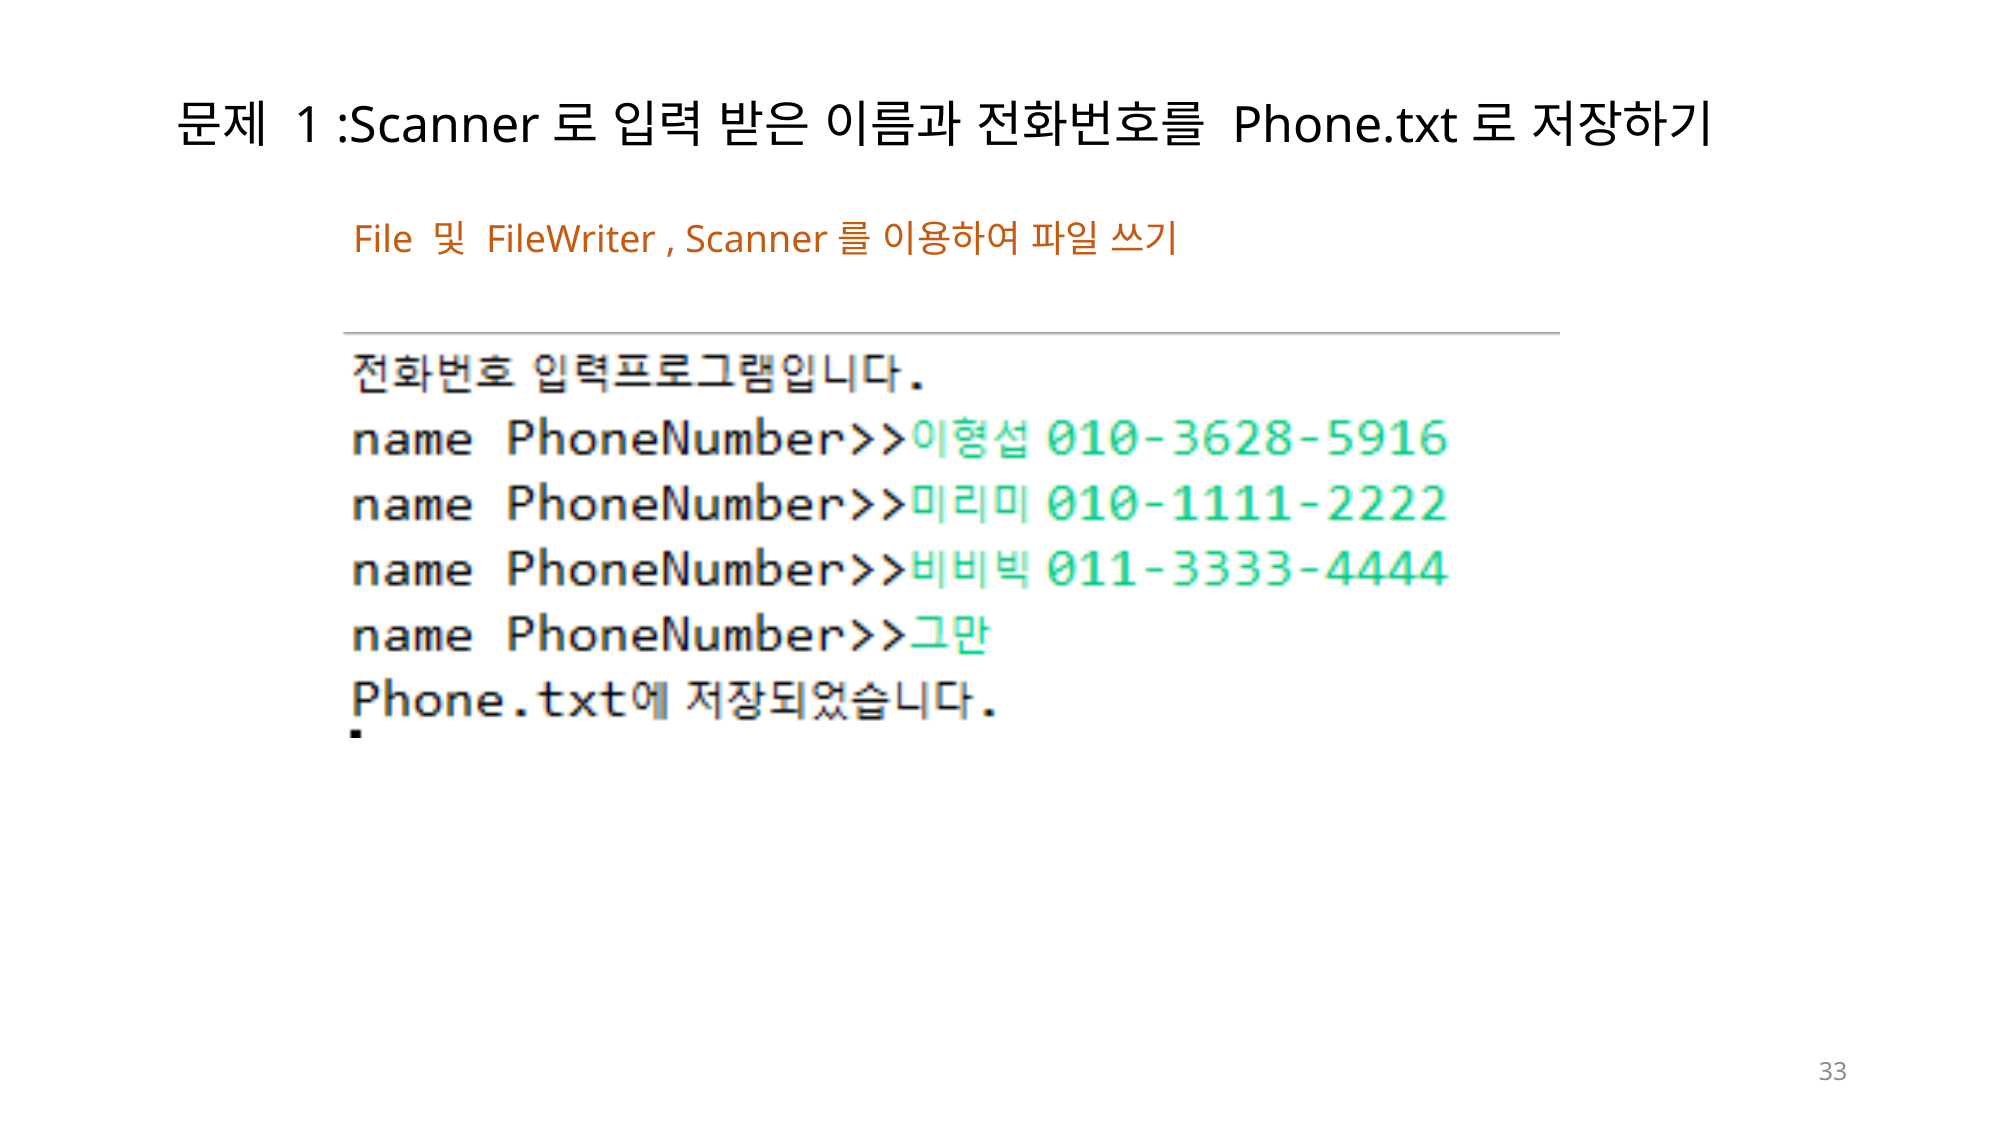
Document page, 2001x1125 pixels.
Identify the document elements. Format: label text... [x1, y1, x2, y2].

title 문제 1 :Scanner로 입력 받은 이름과 전화번호를 Phone.txt로 저장하기 [161, 70, 1791, 183]
slide_number 33 [1412, 1042, 1863, 1103]
text_box File 및 FileWriter , Scanner를 이용하여 파일 쓰기 [338, 208, 1615, 268]
picture [338, 332, 1560, 738]
